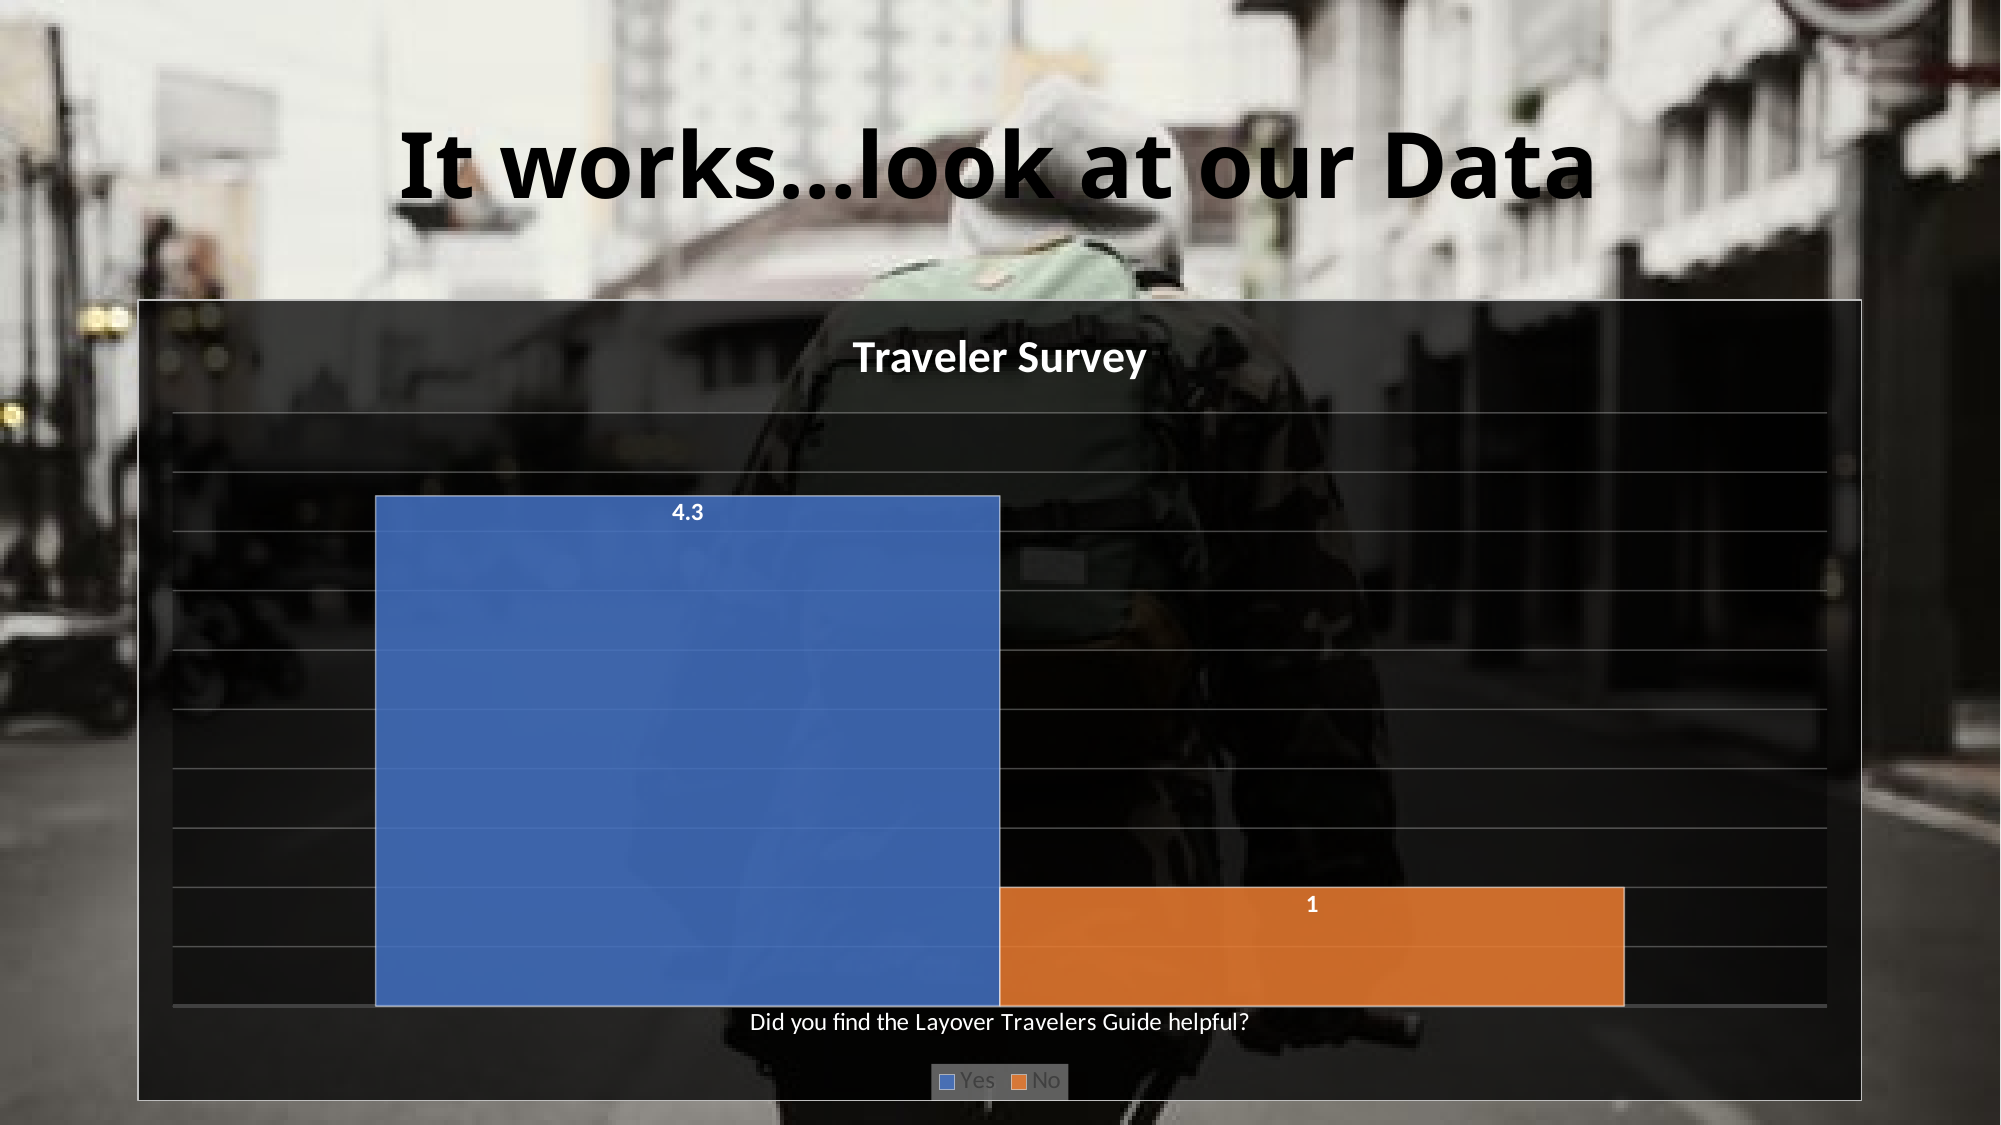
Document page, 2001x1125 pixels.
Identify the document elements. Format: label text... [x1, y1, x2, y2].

picture [0, 0, 2001, 1125]
title It works…look at our Data [137, 59, 1863, 278]
chart [137, 299, 1863, 1102]
